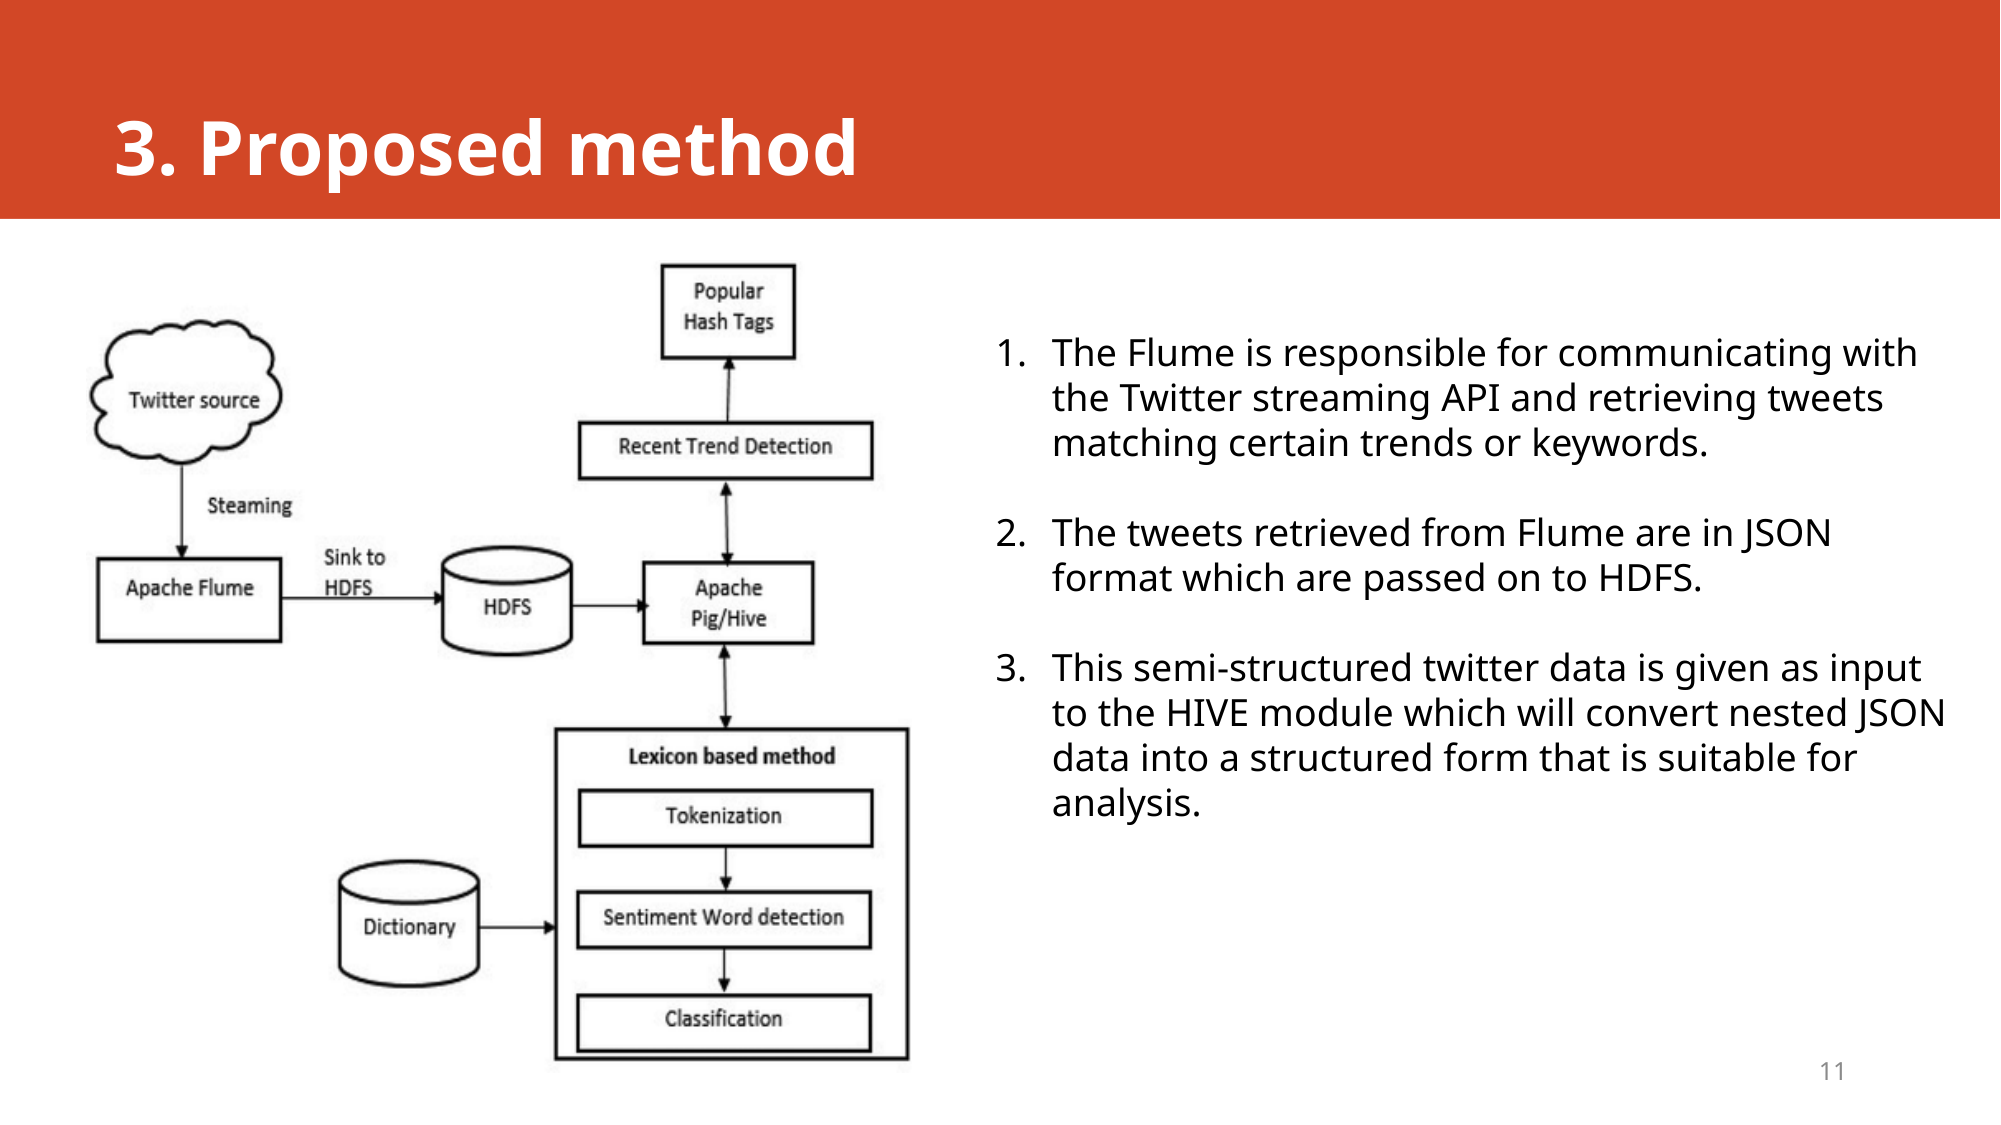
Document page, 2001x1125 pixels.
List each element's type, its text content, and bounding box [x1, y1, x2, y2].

slide_number 11 [1325, 1042, 1863, 1103]
text_box The Flume is responsible for communicating with the Twitter streaming API and retrieving tweets matching certain trends or keywords. The tweets retrieved from Flume are in JSON format which are passed on to HDFS. This semi-structured twitter data is given as input to the HIVE module which will convert nested JSON data into a structured form that is suitable for analysis. [980, 321, 1965, 832]
picture [86, 260, 912, 1073]
title 3. Proposed method [99, 0, 1863, 199]
